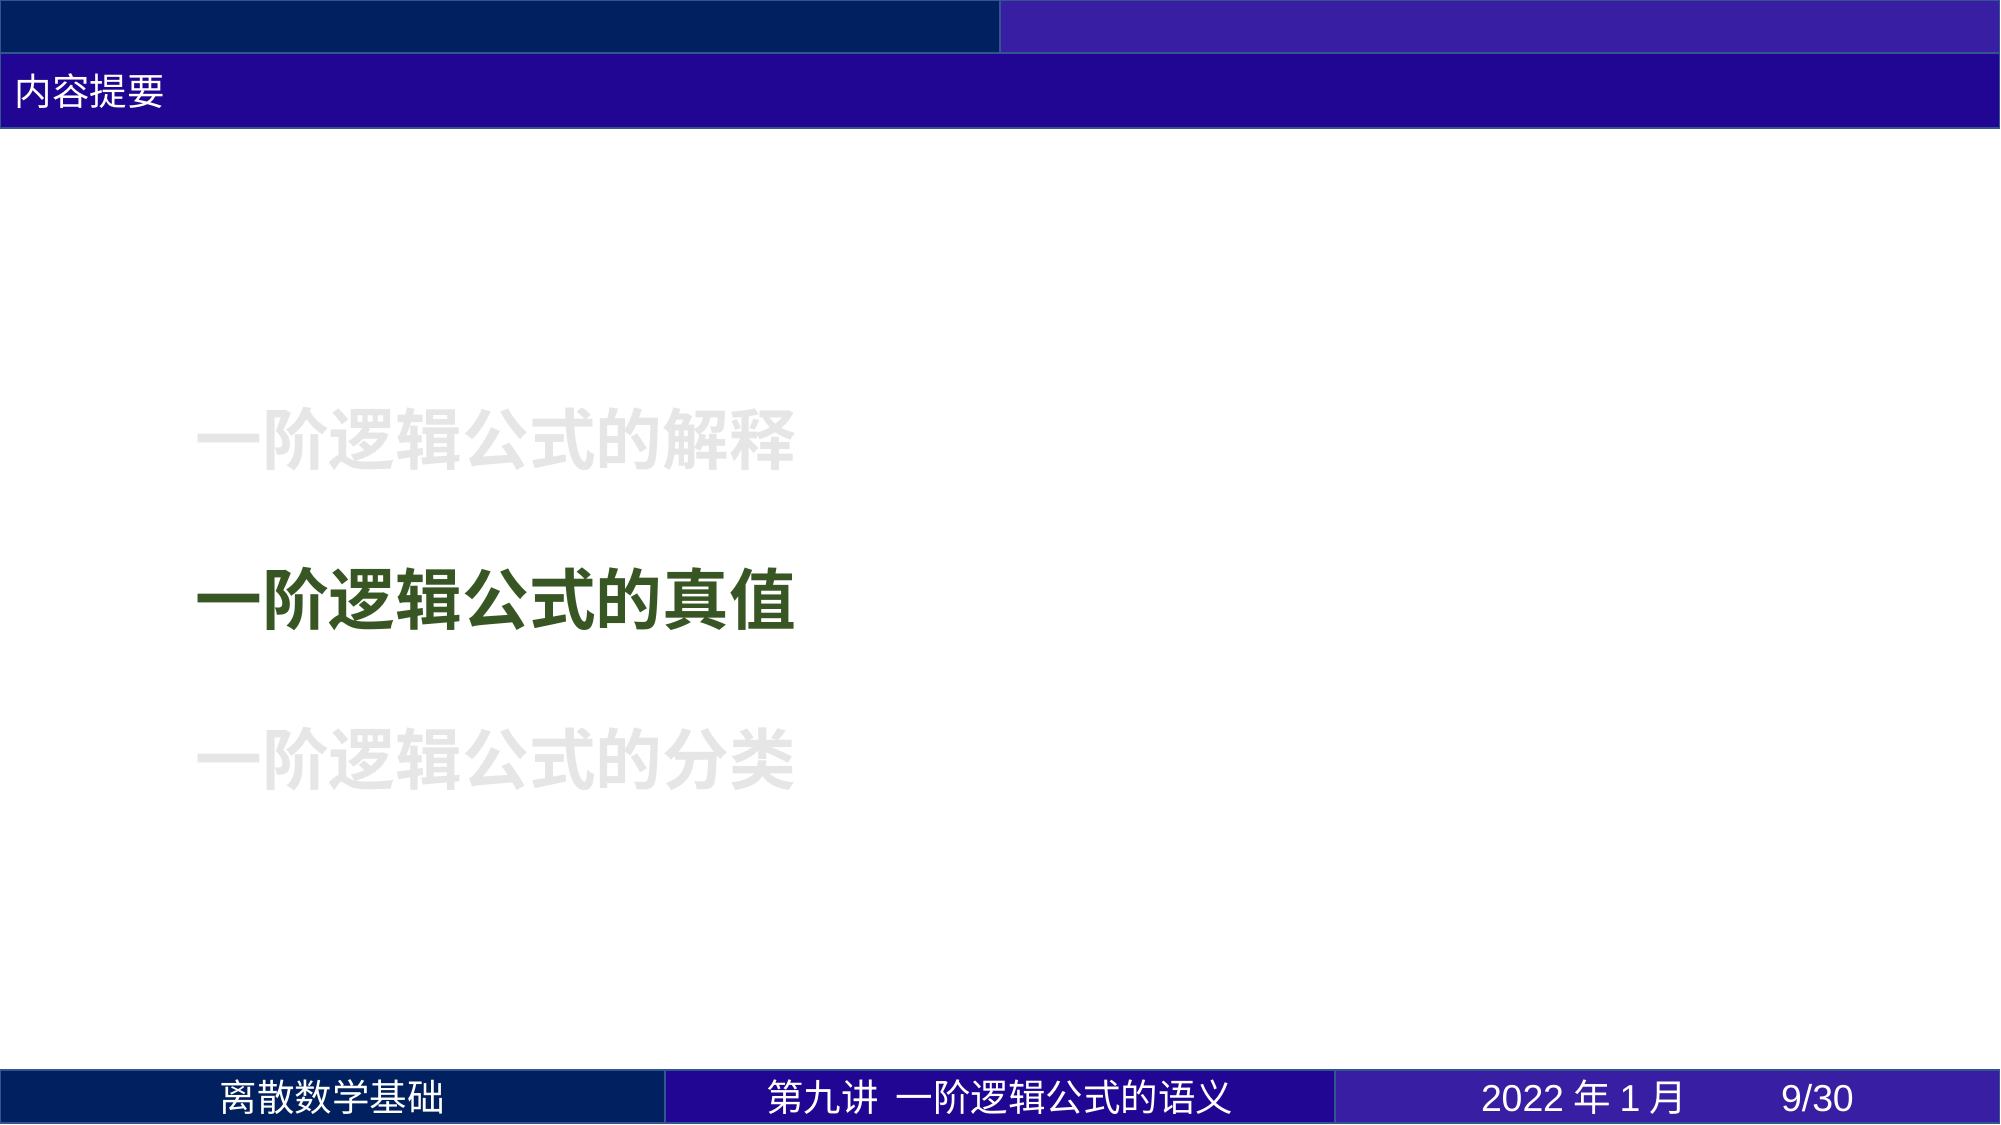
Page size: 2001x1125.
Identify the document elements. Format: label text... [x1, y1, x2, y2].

text_box [0, 0, 999, 52]
text_box 一阶逻辑公式的解释 一阶逻辑公式的真值 一阶逻辑公式的分类 [180, 310, 958, 806]
text_box 离散数学基础 [0, 1069, 664, 1124]
text_box 内容提要 [0, 52, 2000, 129]
text_box [999, 0, 2000, 52]
text_box 第九讲 一阶逻辑公式的语义 [664, 1069, 1334, 1124]
text_box 2022年1月 9/30 [1334, 1069, 2000, 1124]
